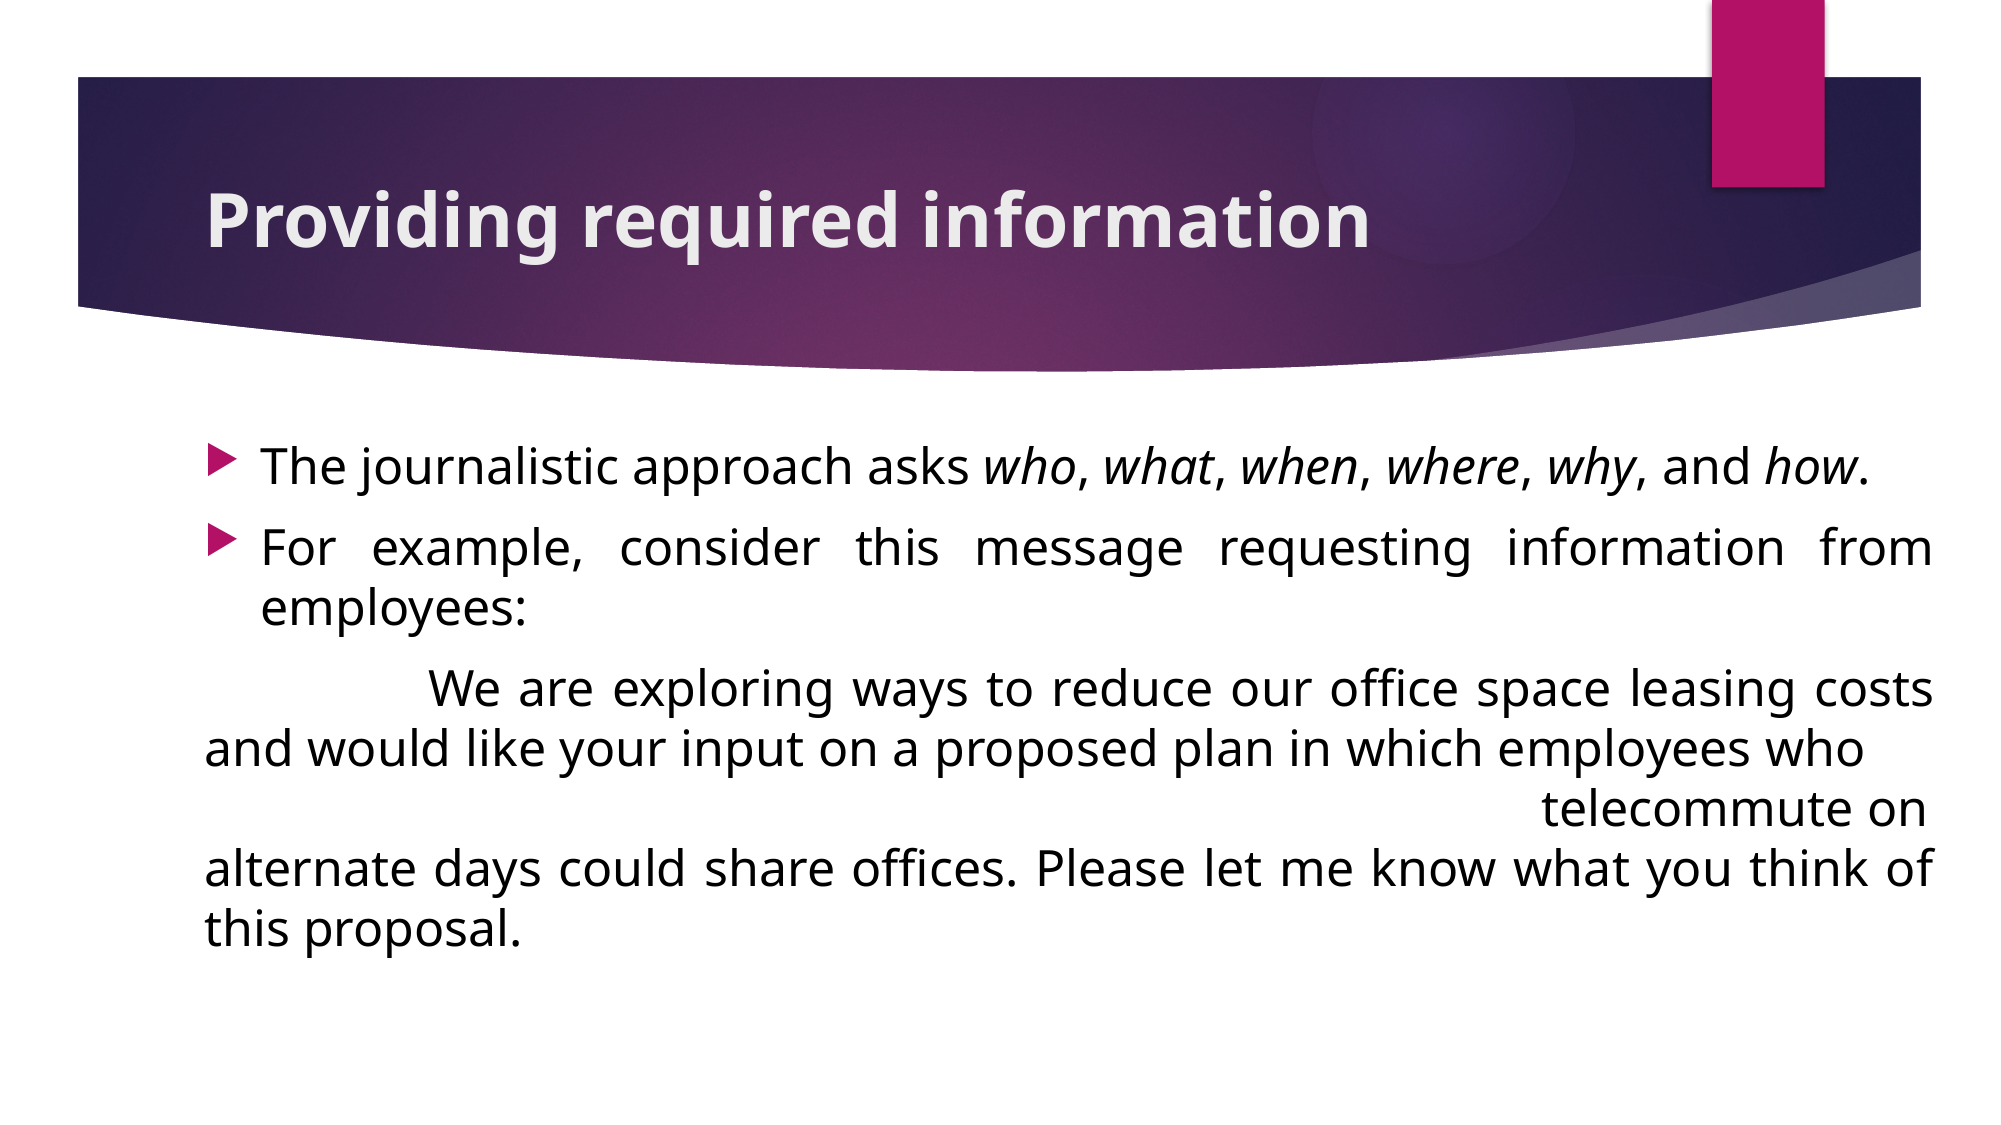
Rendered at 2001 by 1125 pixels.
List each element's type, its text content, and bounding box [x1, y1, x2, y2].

list The journalistic approach asks who, what, when, where, why, and how. For example, consider this message requesting information from employees: We are exploring ways to reduce our office space leasing costs and would like your input on a proposed plan in which employees who telecommute on alternate days could share offices. Please let me know what you think of this proposal. [189, 427, 1950, 988]
title Providing required information [189, 159, 1627, 276]
